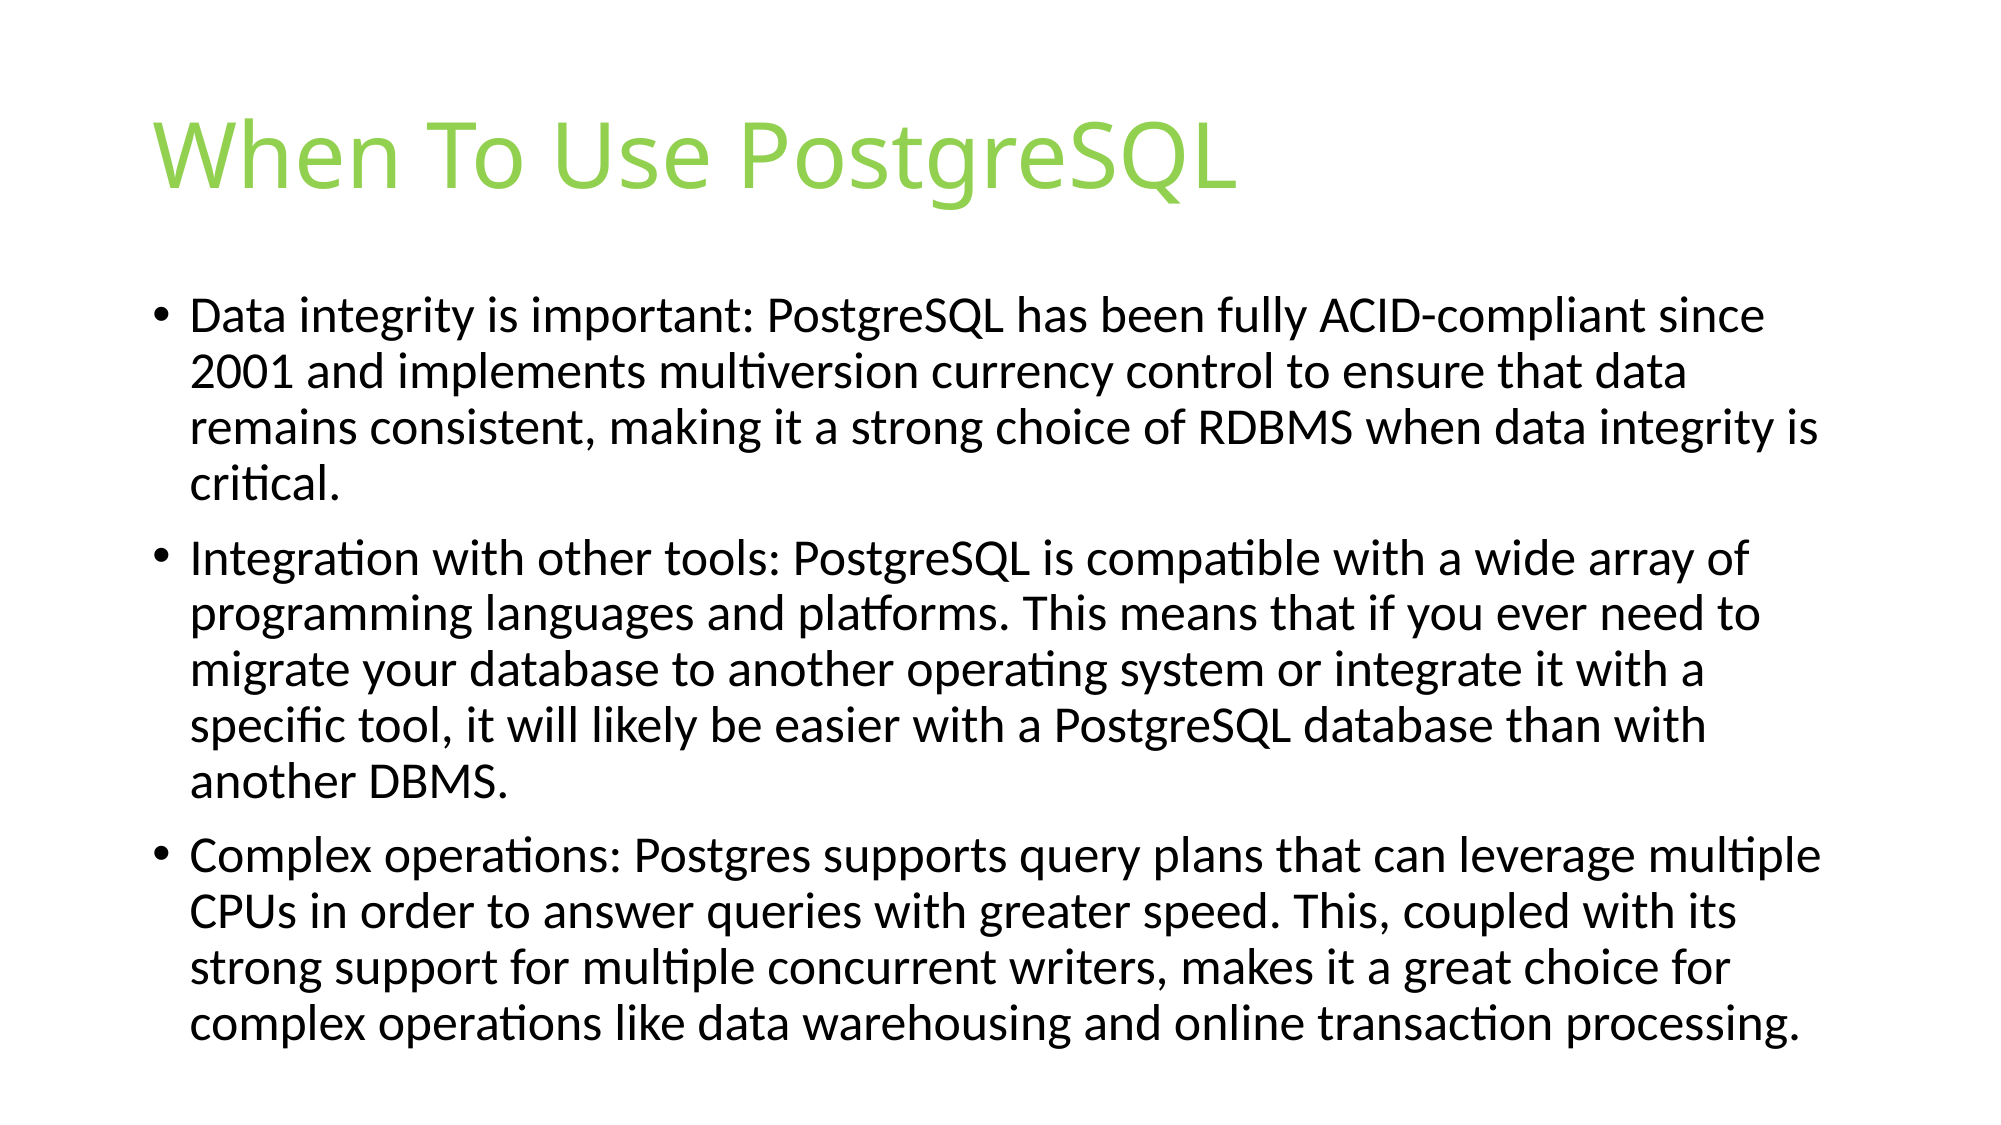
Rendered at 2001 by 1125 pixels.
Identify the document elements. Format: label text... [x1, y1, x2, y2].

title When To Use PostgreSQL [137, 50, 1863, 268]
list Data integrity is important: PostgreSQL has been fully ACID-compliant since 2001 and implements multiversion currency control to ensure that data remains consistent, making it a strong choice of RDBMS when data integrity is critical. Integration with other tools: PostgreSQL is compatible with a wide array of programming languages and platforms. This means that if you ever need to migrate your database to another operating system or integrate it with a specific tool, it will likely be easier with a PostgreSQL database than with another DBMS. Complex operations: Postgres supports query plans that can leverage multiple CPUs in order to answer queries with greater speed. This, coupled with its strong support for multiple concurrent writers, makes it a great choice for complex operations like data warehousing and online transaction processing. [137, 280, 1863, 1067]
